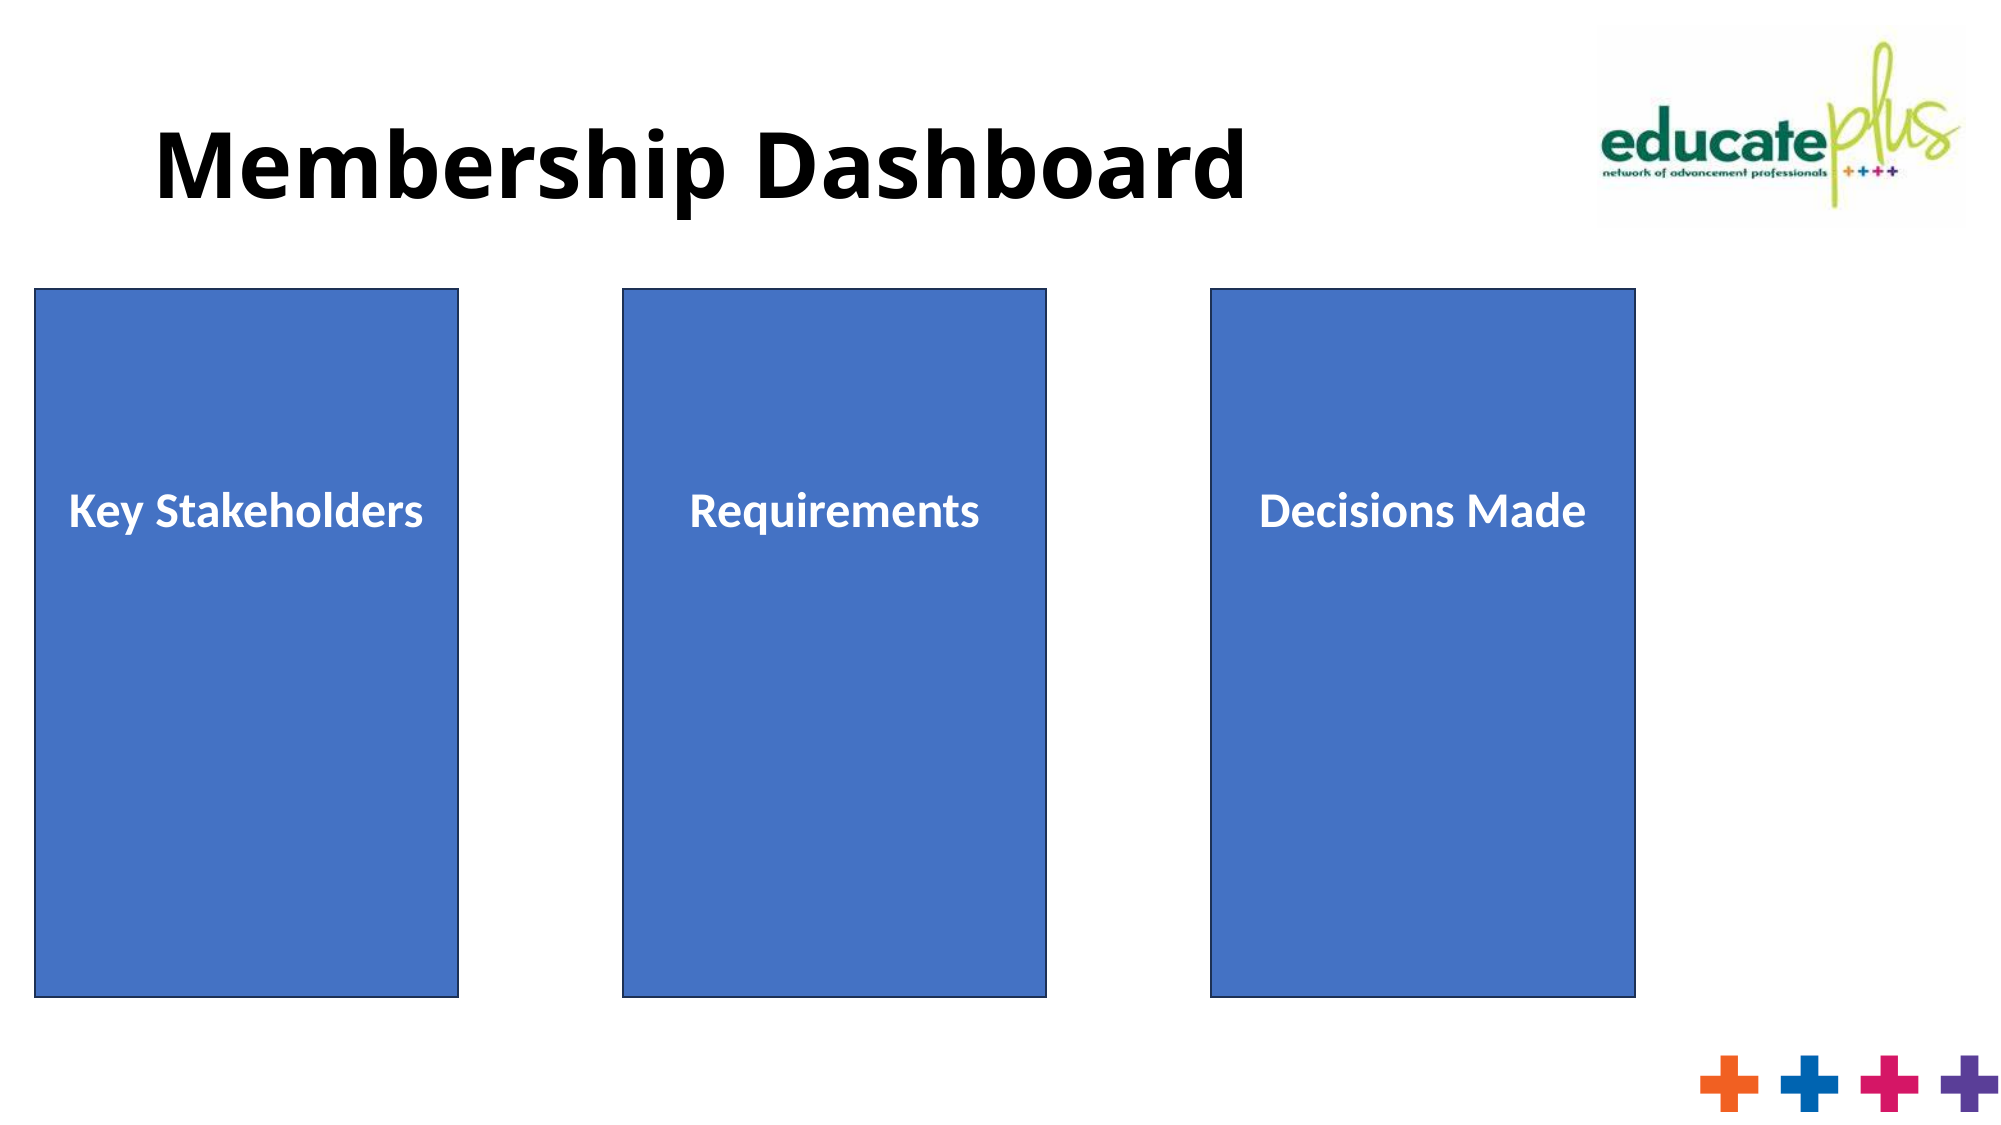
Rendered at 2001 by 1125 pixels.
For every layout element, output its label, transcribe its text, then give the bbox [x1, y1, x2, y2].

text_box Requirements [622, 288, 1047, 998]
title Membership Dashboard [137, 59, 1863, 278]
picture [1597, 25, 1966, 228]
text_box Key Stakeholders [34, 288, 459, 998]
text_box Decisions Made [1210, 288, 1636, 998]
picture [1694, 1051, 2000, 1112]
